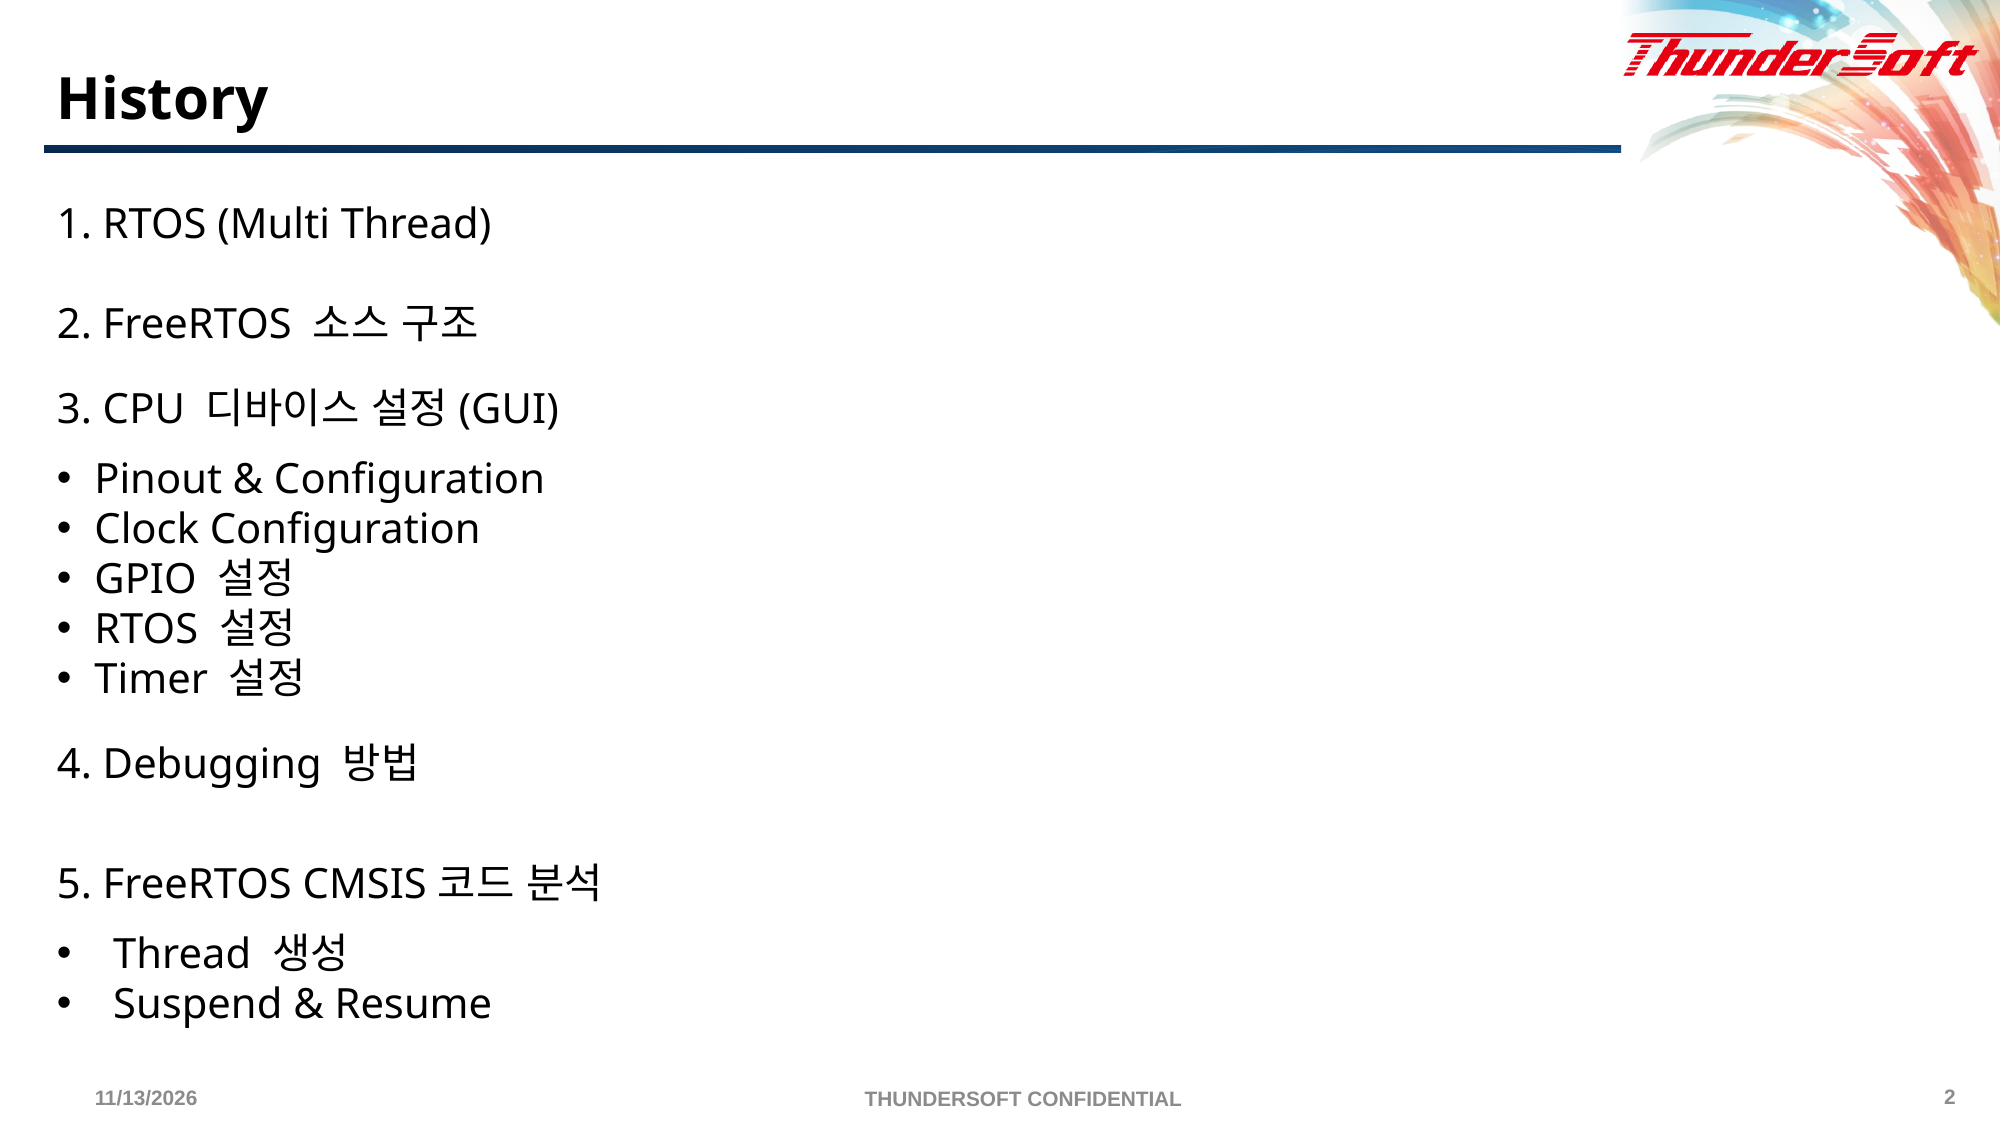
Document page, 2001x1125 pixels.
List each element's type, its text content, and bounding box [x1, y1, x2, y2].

text_box 1. RTOS (Multi Thread) 2. FreeRTOS 소스 구조 3. CPU 디바이스 설정(GUI) Pinout & Configuration Clock Configuration GPIO 설정 RTOS 설정 Timer 설정 4. Debugging 방법 5. FreeRTOS CMSIS코드 분석 Thread 생성 Suspend & Resume [42, 189, 1658, 1035]
text_box History [42, 53, 1595, 139]
picture [44, 0, 2000, 326]
